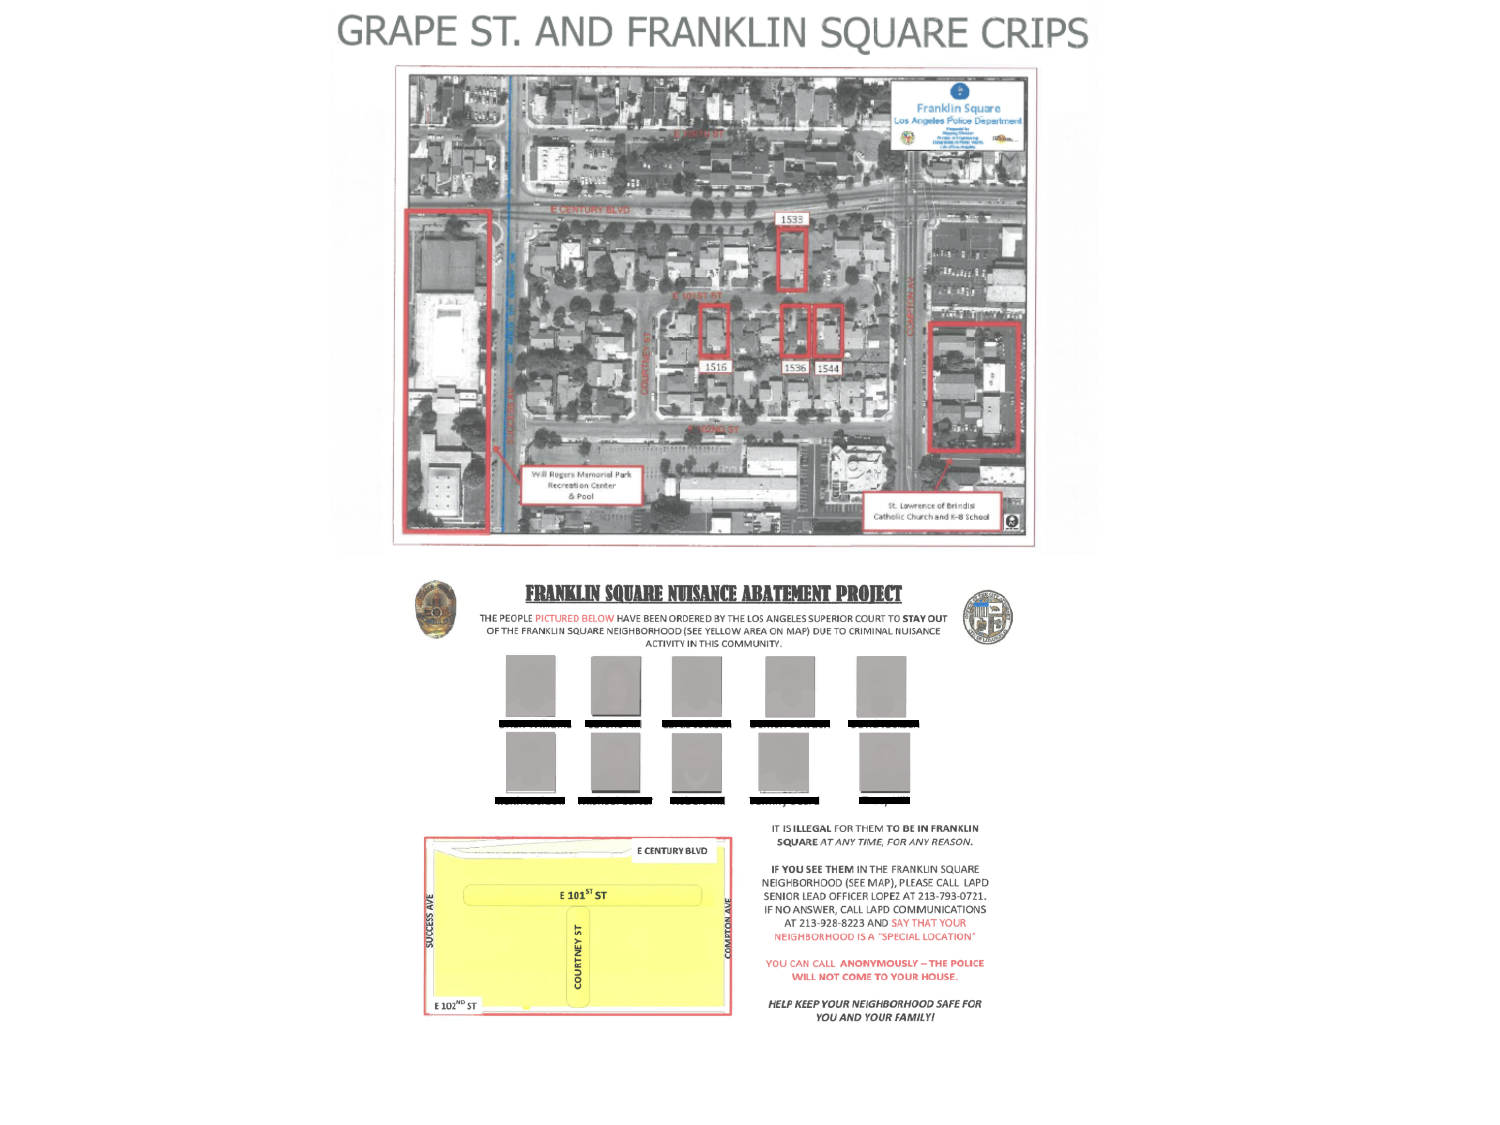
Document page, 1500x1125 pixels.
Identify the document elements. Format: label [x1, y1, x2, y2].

text_box [330, 0, 1098, 1041]
